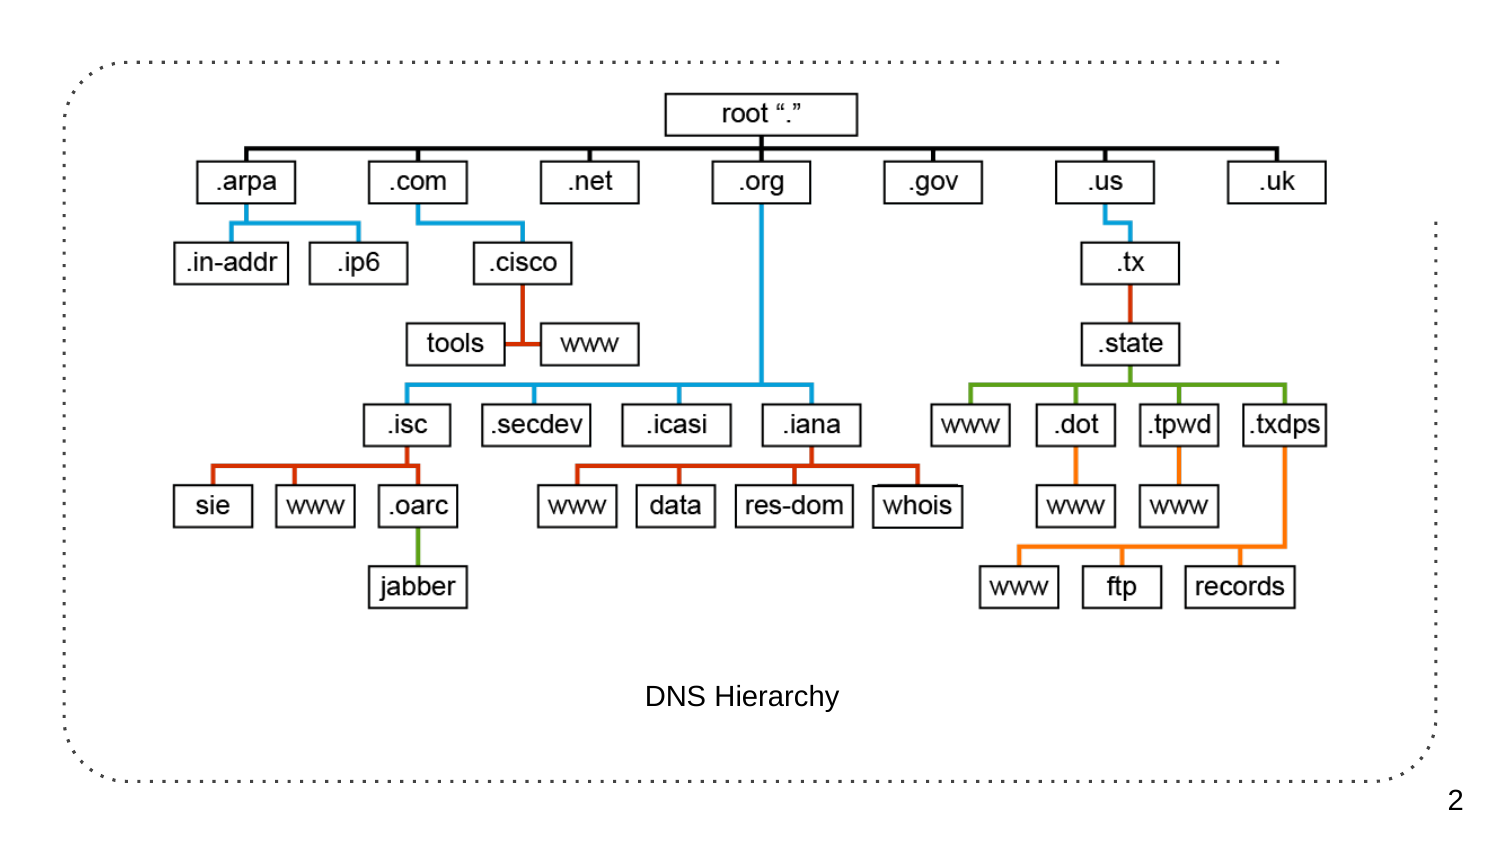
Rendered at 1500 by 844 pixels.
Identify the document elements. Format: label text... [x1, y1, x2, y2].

text_box 2 [1411, 753, 1500, 844]
picture [172, 92, 1328, 611]
text_box DNS Hierarchy [629, 669, 870, 720]
